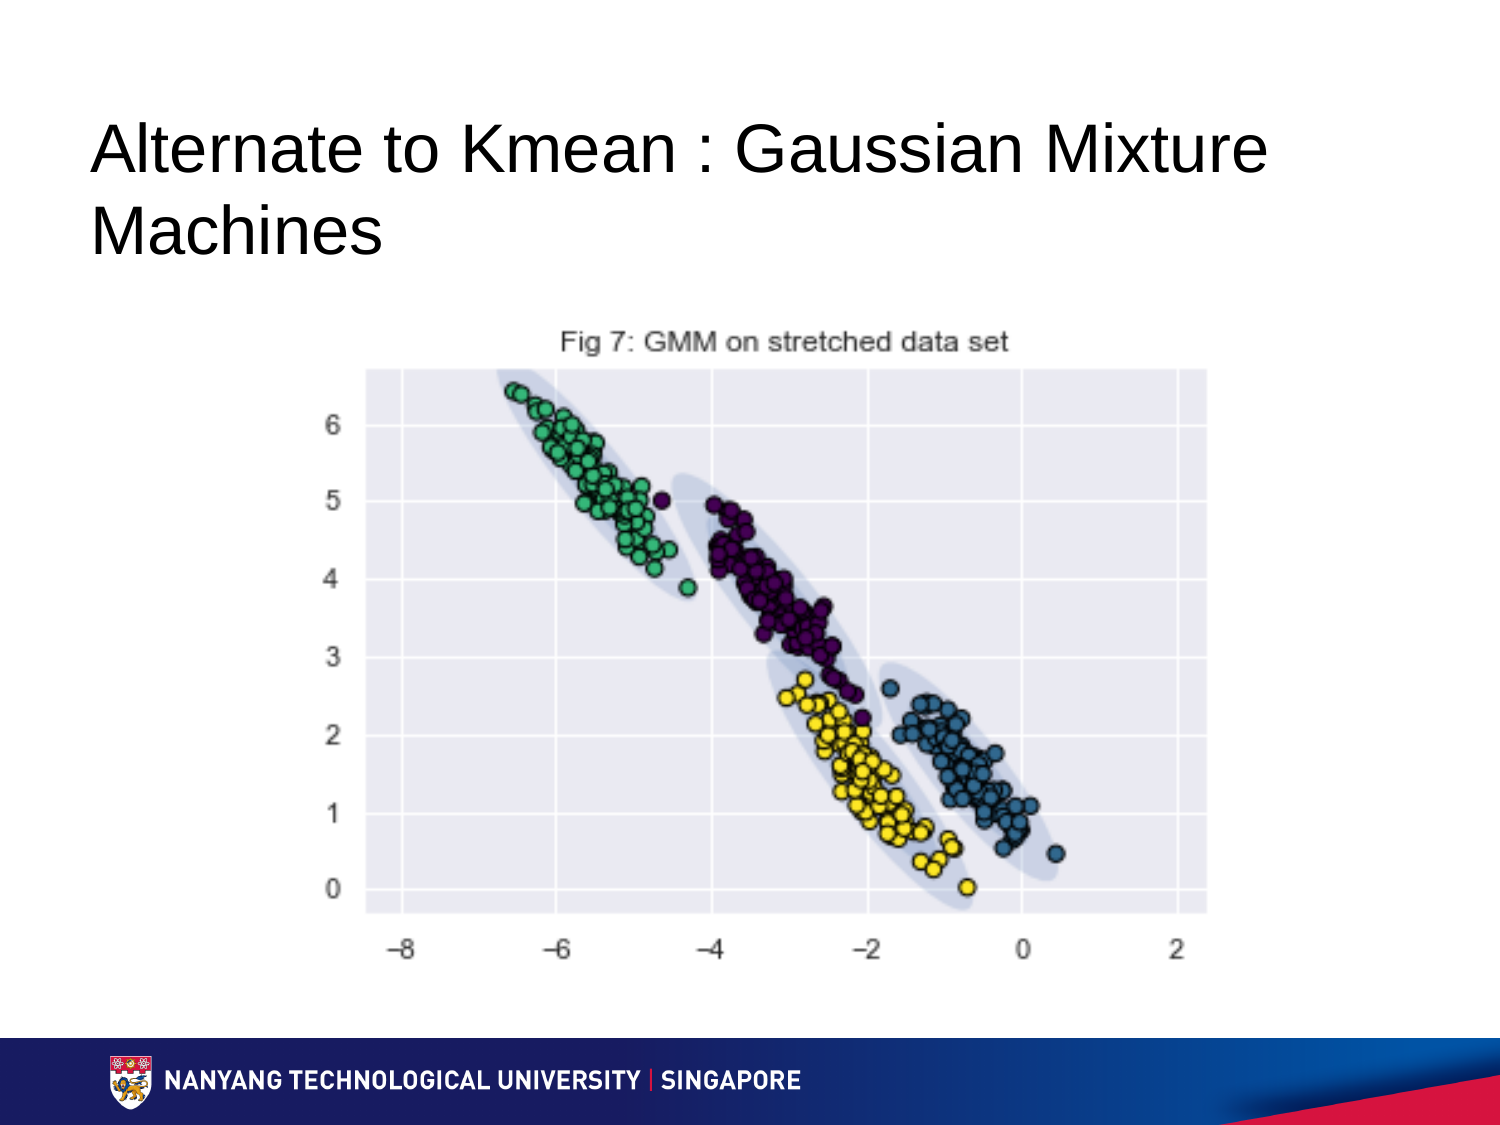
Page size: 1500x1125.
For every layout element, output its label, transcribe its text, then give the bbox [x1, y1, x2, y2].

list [227, 279, 1316, 1005]
picture [0, 1038, 1500, 1125]
title Alternate to Kmean : Gaussian Mixture Machines [75, 92, 1425, 280]
